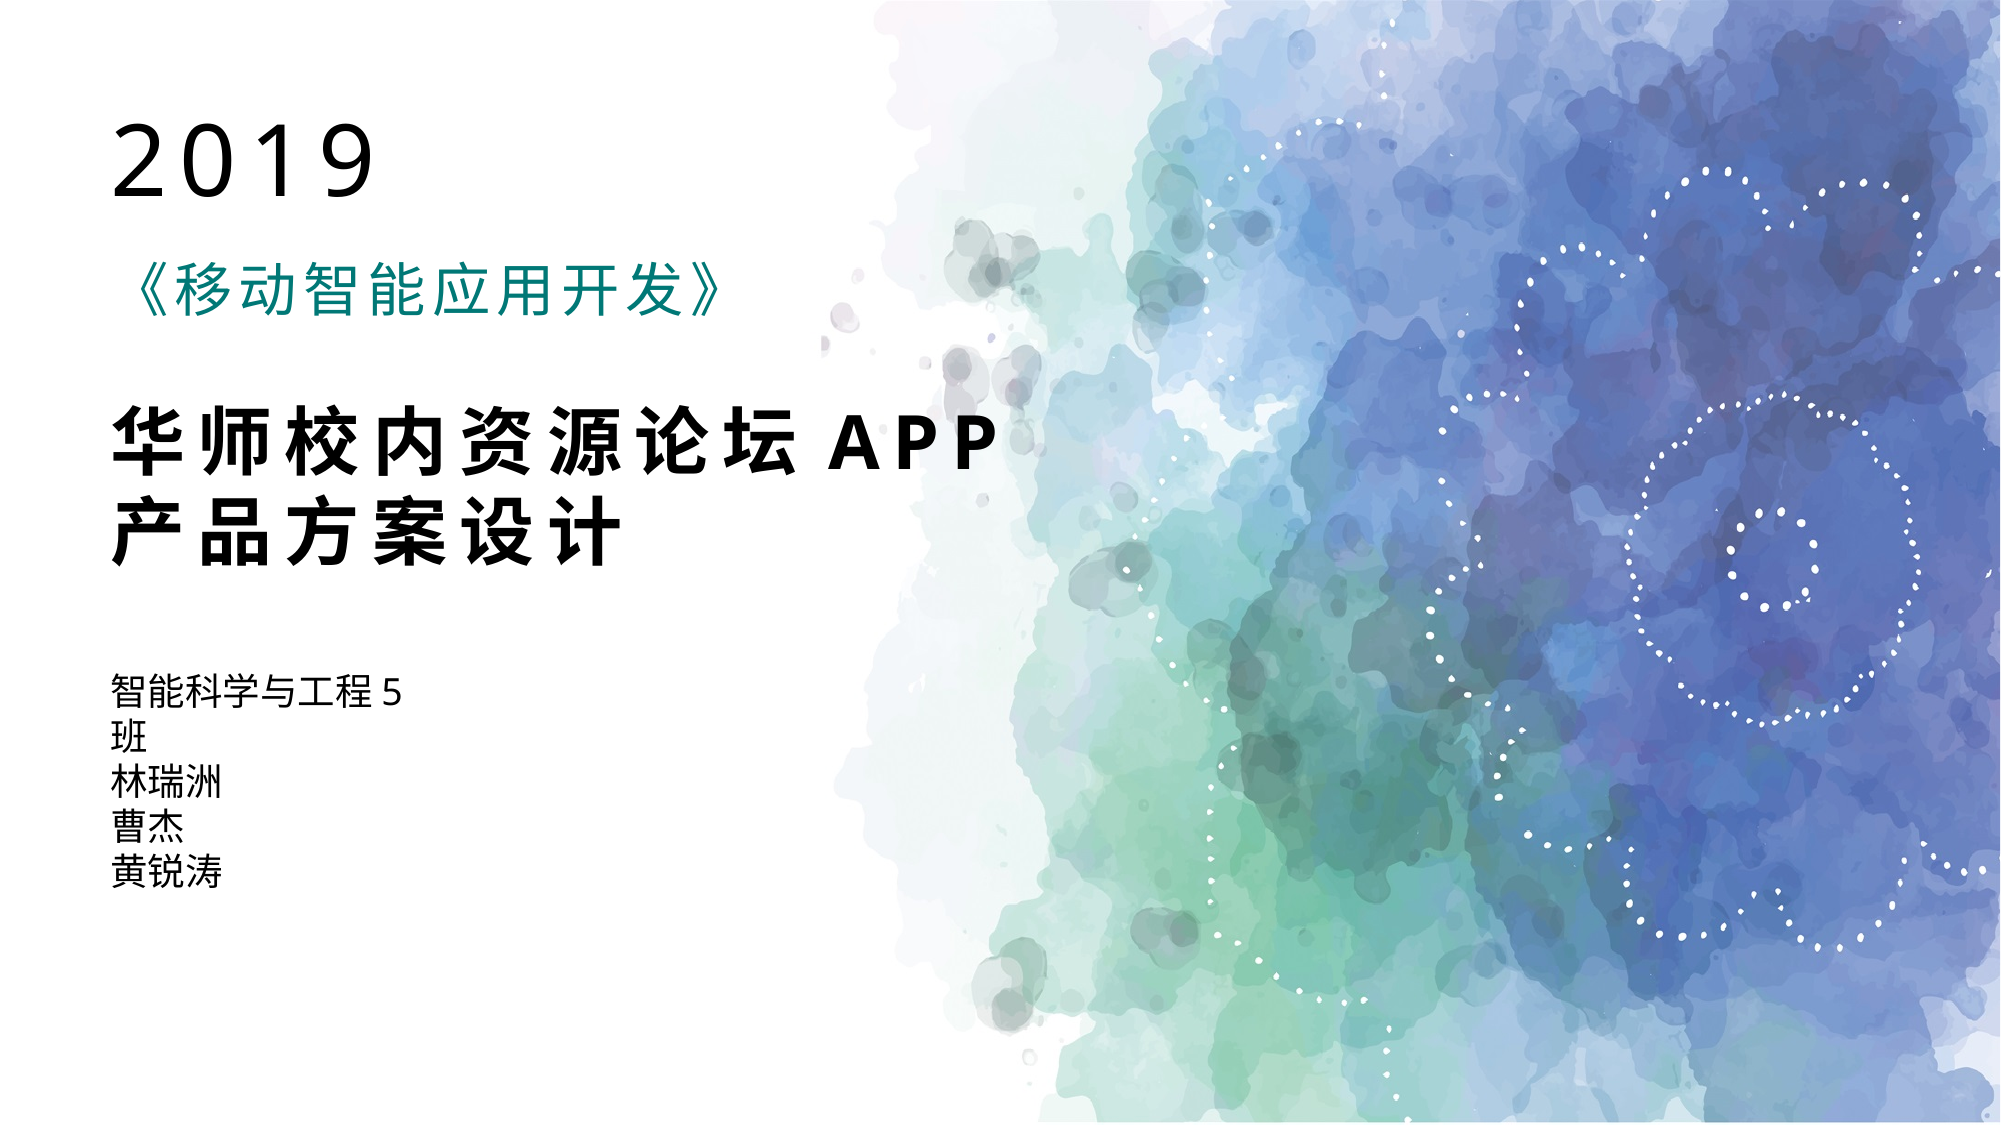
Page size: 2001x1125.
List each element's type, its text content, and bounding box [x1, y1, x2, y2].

text_box 2019 [95, 88, 489, 224]
picture [0, 0, 2001, 1125]
text_box 智能科学与工程5班 林瑞洲 曹杰 黄锐涛 [95, 660, 464, 901]
text_box 《移动智能应用开发》 [95, 245, 799, 330]
text_box 华师校内资源论坛APP产品方案设计 [95, 386, 1020, 582]
